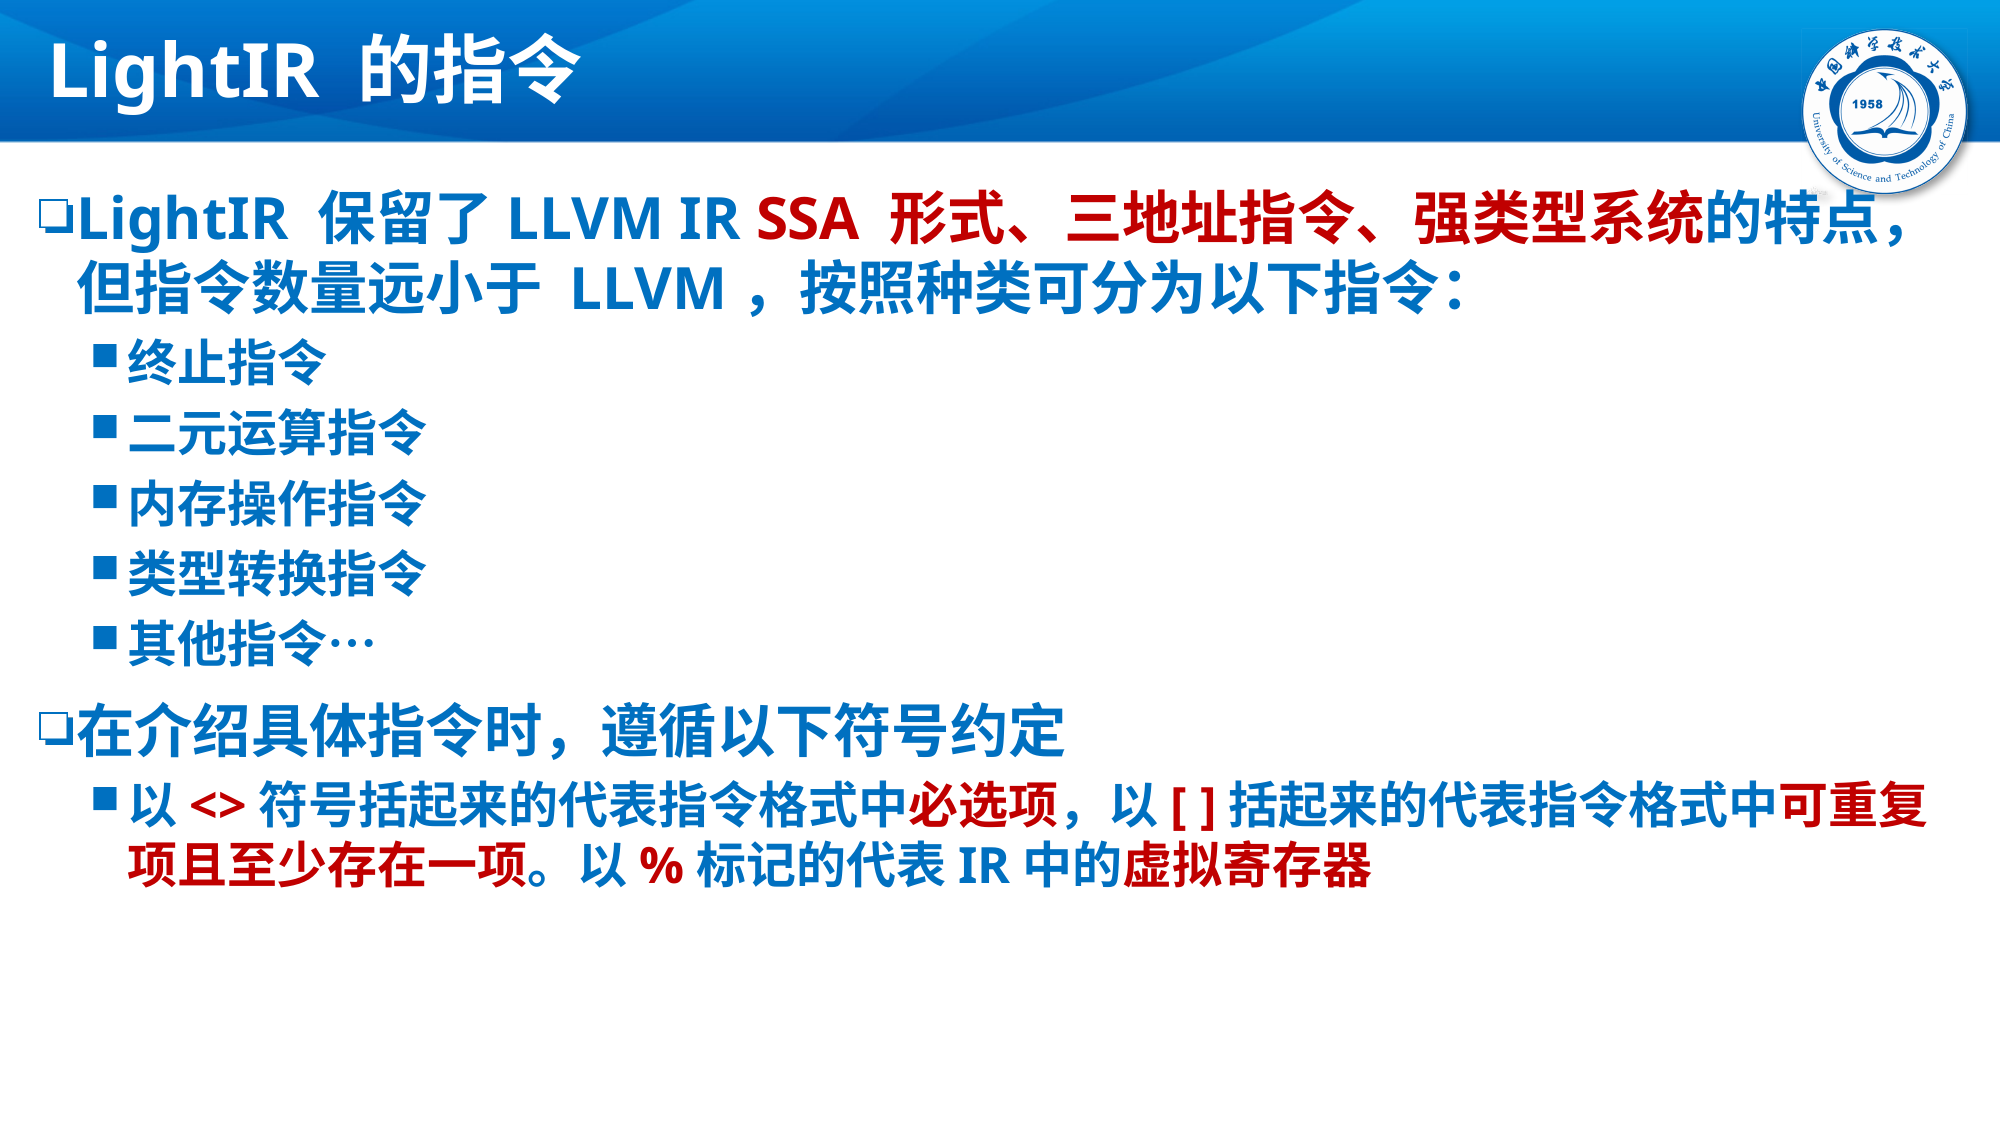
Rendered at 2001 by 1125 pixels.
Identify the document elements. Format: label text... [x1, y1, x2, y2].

picture [39, 199, 73, 233]
title LightIR 的指令 [32, 22, 1619, 124]
list LightIR 保留了LLVM IR SSA 形式、三地址指令、强类型系统的特点，但指令数量远小于 LLVM，按照种类可分为以下指令： 终止指令 二元运算指令 内存操作指令 类型转换指令 其他指令… 在介绍具体指令时，遵循以下符号约定 以<>符号括起来的代表指令格式中必选项，以[ ]括起来的代表指令格式中可重复项且至少存在一项。以%标记的代表IR中的虚拟寄存器 [24, 173, 1977, 1093]
picture [39, 712, 73, 745]
picture [0, 0, 2000, 173]
